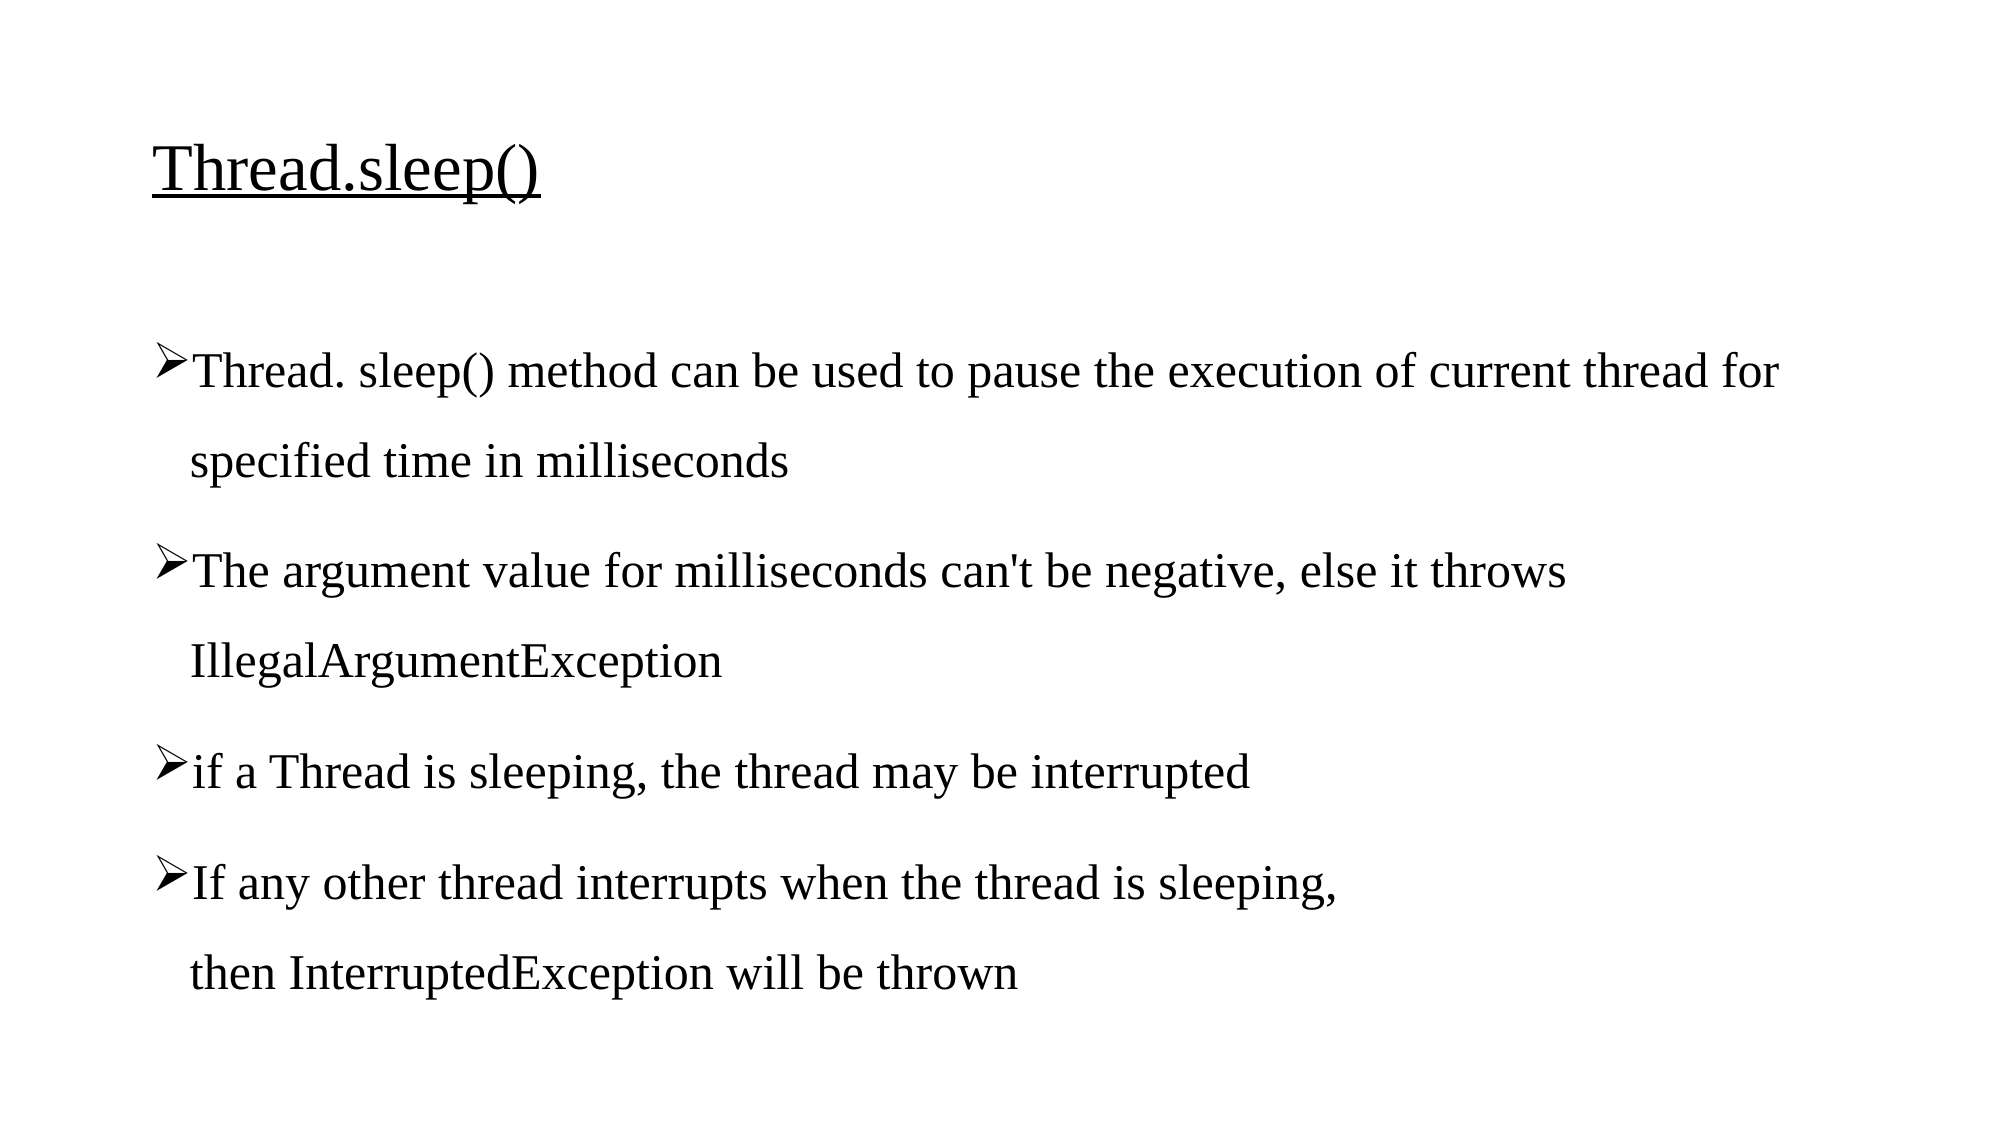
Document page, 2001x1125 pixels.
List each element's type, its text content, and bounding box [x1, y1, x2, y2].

title Thread.sleep() [137, 59, 1863, 278]
list Thread. sleep() method can be used to pause the execution of current thread for specified time in milliseconds The argument value for milliseconds can't be negative, else it throws IllegalArgumentException if a Thread is sleeping, the thread may be interrupted If any other thread interrupts when the thread is sleeping, then InterruptedException will be thrown [137, 299, 1863, 1014]
